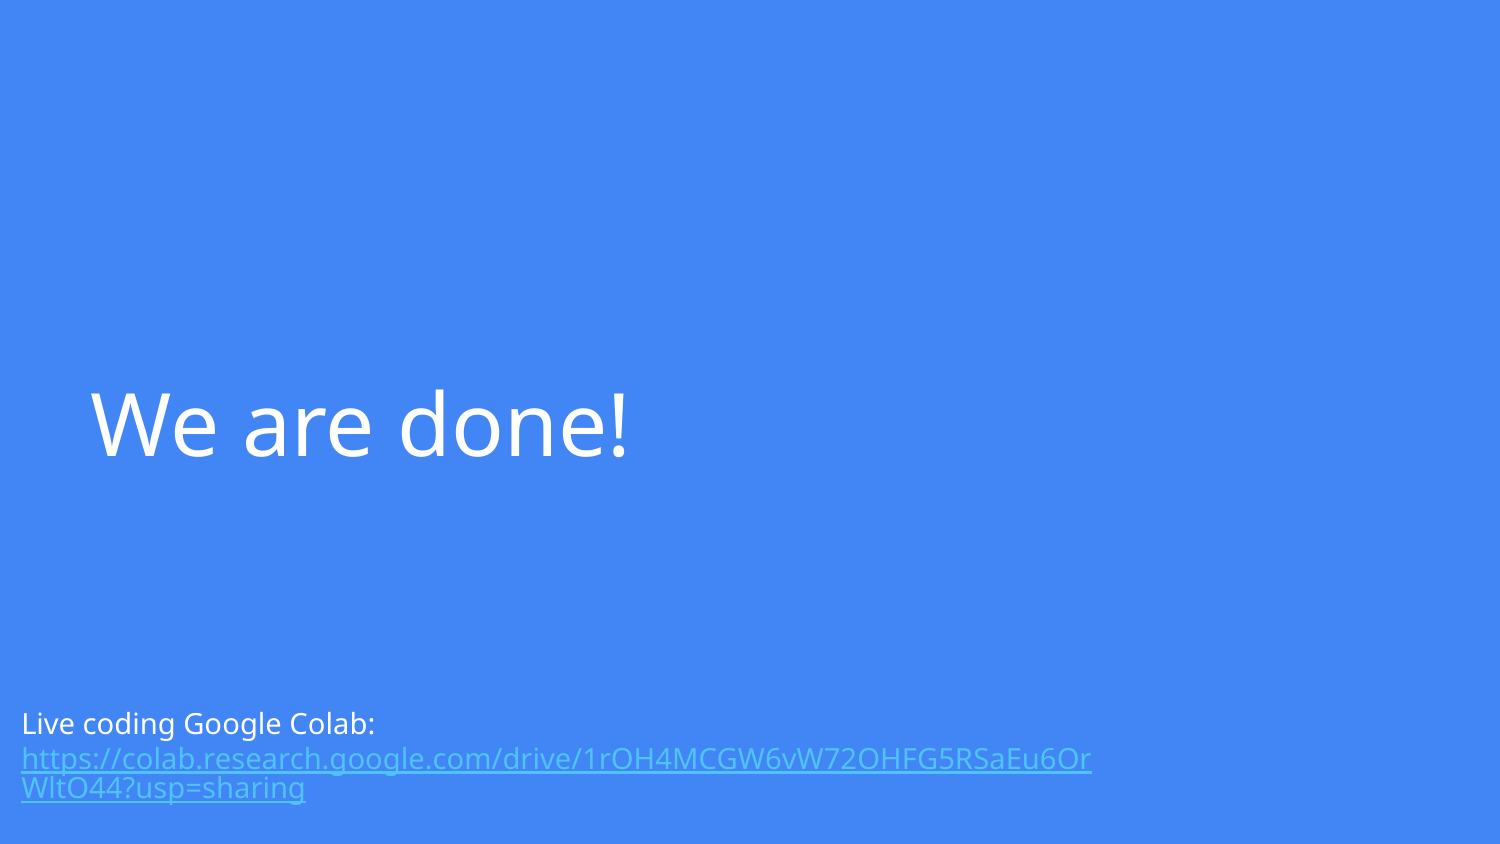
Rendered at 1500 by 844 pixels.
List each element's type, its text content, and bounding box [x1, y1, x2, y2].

title We are done! [75, 338, 1425, 505]
text_box Live coding Google Colab: https://colab.research.google.com/drive/1rOH4MCGW6vW72OHFG5RSaEu6OrWltO44?usp=sharing [6, 690, 1116, 844]
